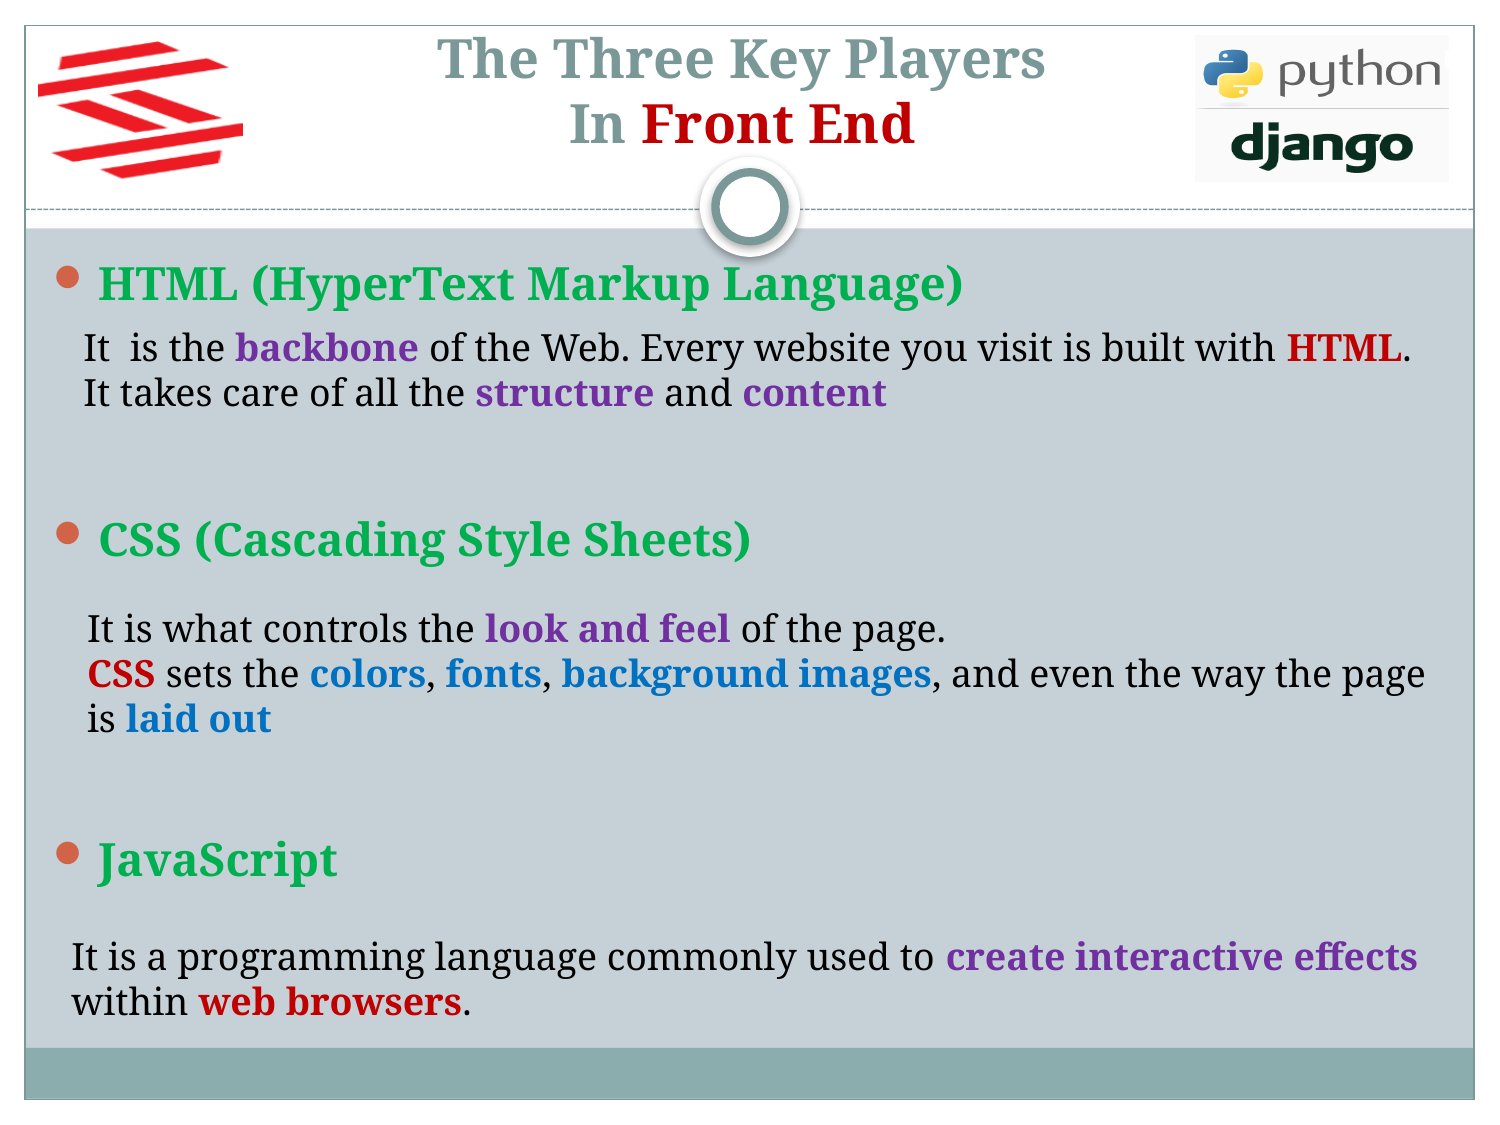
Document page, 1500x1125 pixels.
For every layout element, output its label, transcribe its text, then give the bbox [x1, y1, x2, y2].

title The Three Key Players In Front End [237, 37, 1190, 162]
text_box It is the backbone of the Web. Every website you visit is built with HTML. It takes care of all the structure and content [68, 316, 1437, 422]
picture [37, 40, 243, 185]
text_box It is what controls the look and feel of the page. CSS sets the colors, fonts, background images, and even the way the page is laid out [72, 597, 1451, 748]
picture [1195, 34, 1449, 183]
list HTML (HyperText Markup Language) CSS (Cascading Style Sheets) JavaScript [38, 247, 1468, 1125]
text_box It is a programming language commonly used to create interactive effects within web browsers. [56, 925, 1444, 1031]
